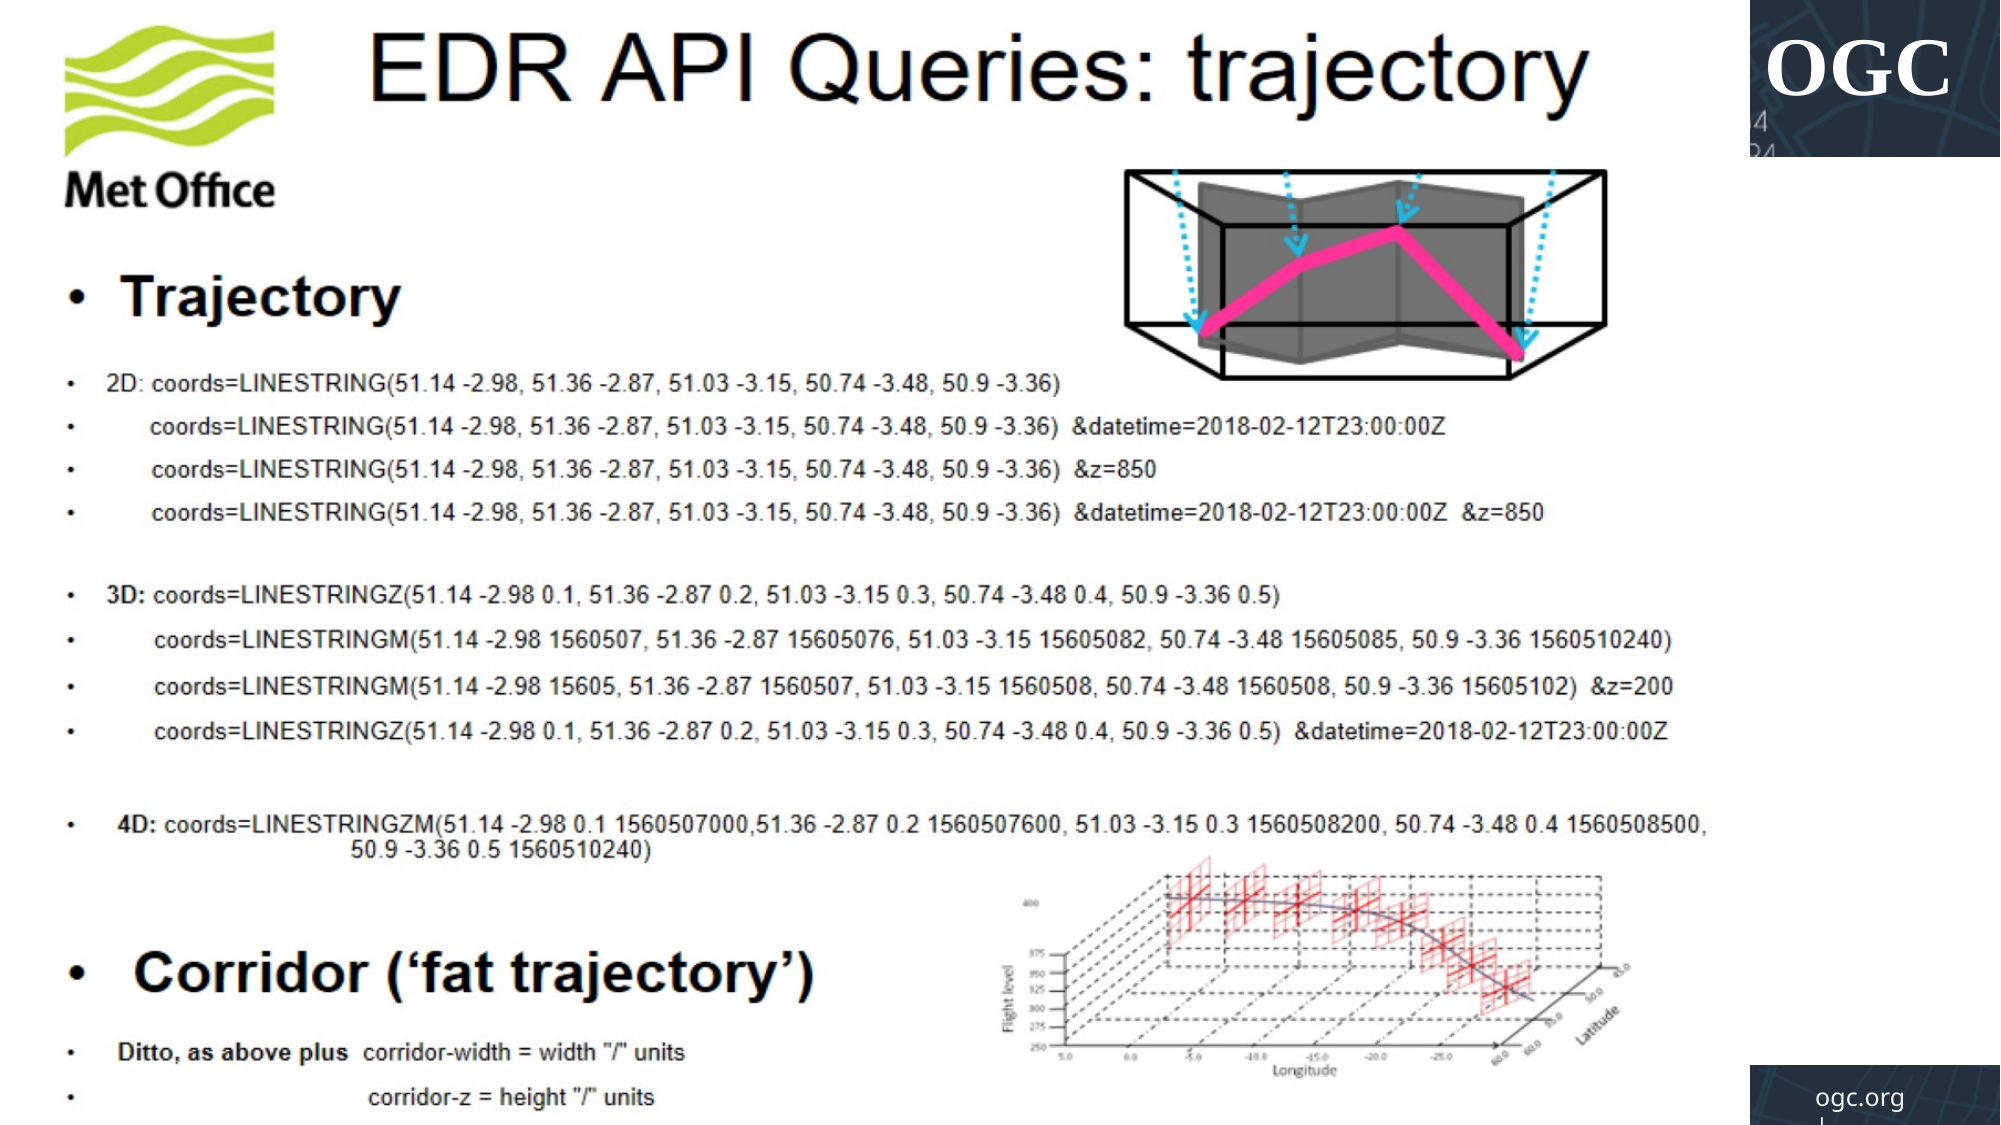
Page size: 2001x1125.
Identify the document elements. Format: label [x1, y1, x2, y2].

picture [0, 0, 1750, 1125]
